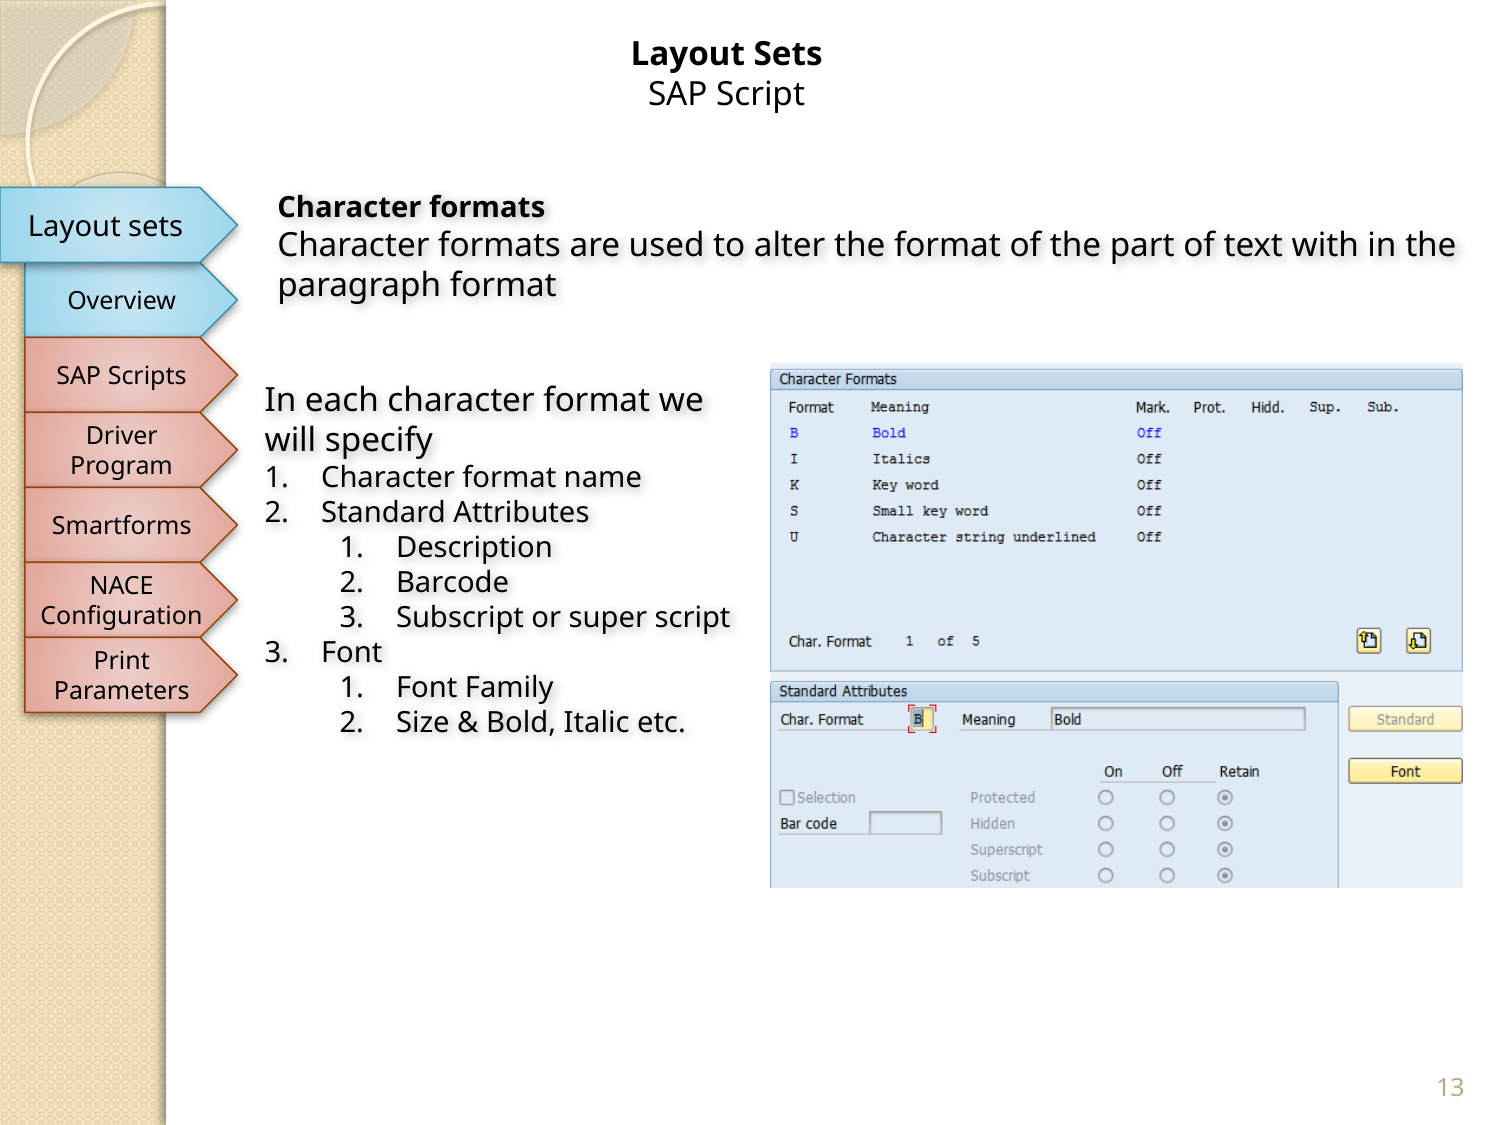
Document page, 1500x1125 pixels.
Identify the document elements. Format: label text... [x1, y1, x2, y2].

picture [770, 363, 1463, 888]
text_box Driver Program [24, 411, 238, 486]
slide_number 13 [1413, 1034, 1488, 1113]
text_box In each character format we will specify Character format name Standard Attributes Description Barcode Subscript or super script Font Font Family Size & Bold, Italic etc. [249, 371, 757, 746]
text_box Character formats Character formats are used to alter the format of the part of text with in the paragraph format [262, 181, 1500, 311]
text_box Layout Sets SAP Script [615, 24, 838, 120]
text_box Overview [24, 269, 238, 336]
text_box Layout sets [0, 186, 239, 264]
text_box Print Parameters [24, 636, 238, 714]
text_box Smartforms [24, 486, 238, 561]
text_box SAP Scripts [24, 336, 238, 411]
text_box NACE Configuration [24, 561, 238, 636]
